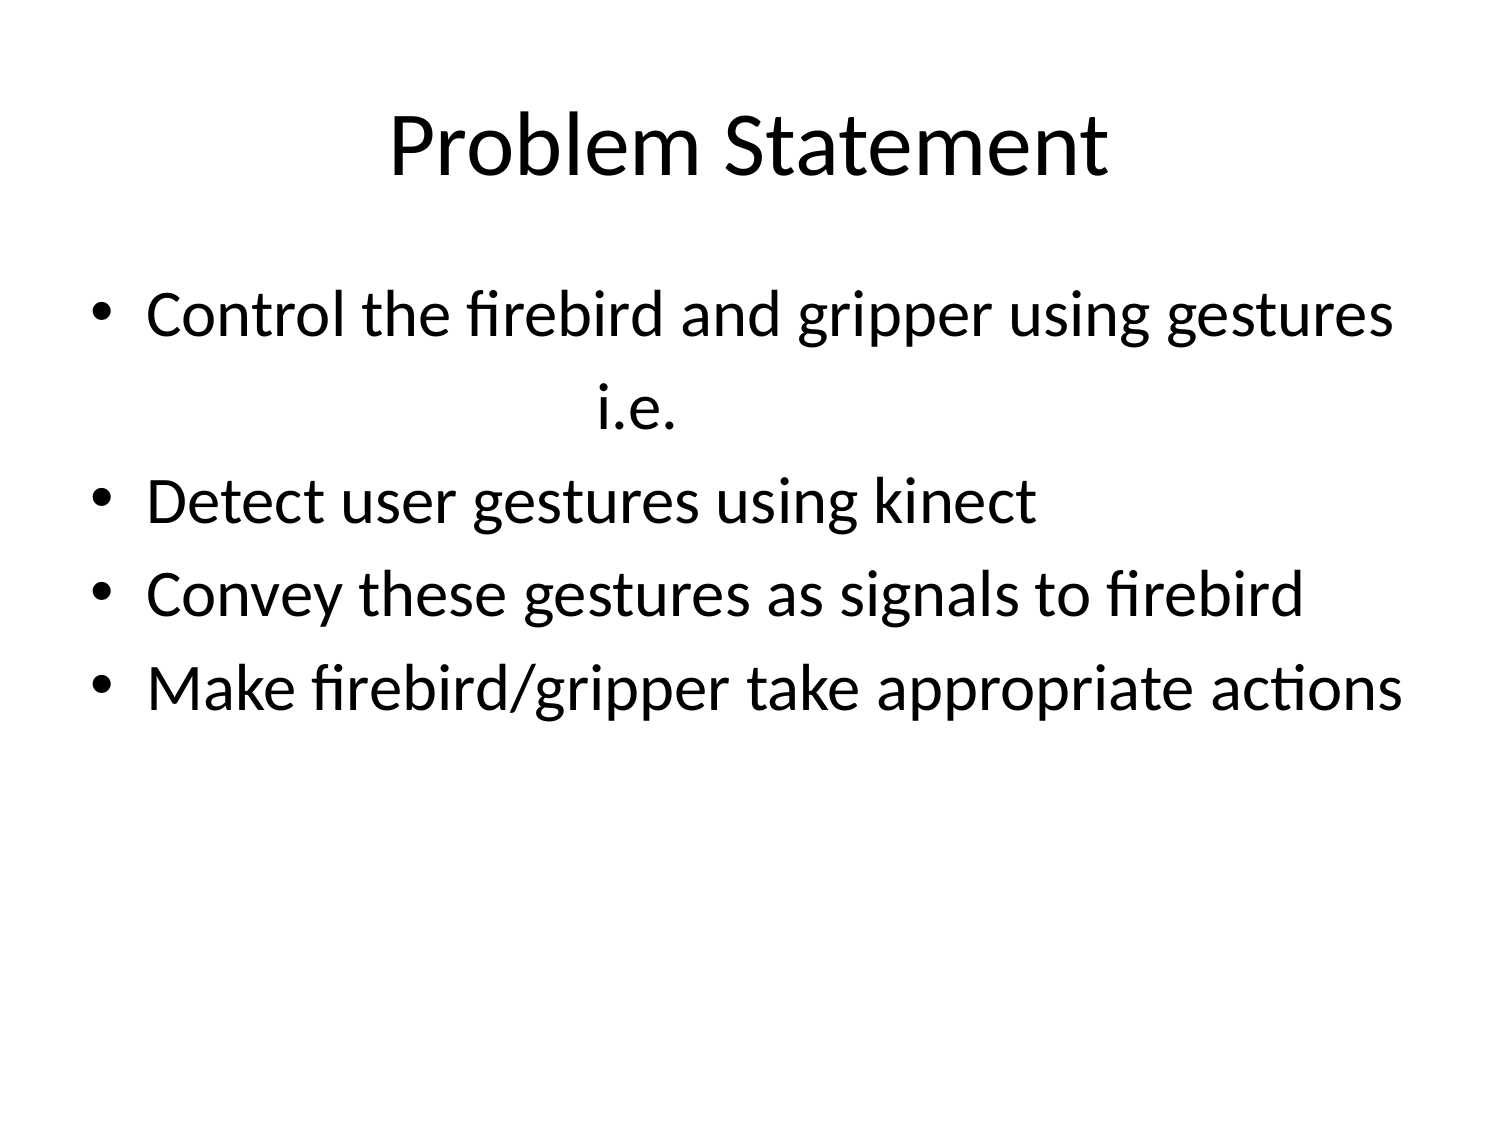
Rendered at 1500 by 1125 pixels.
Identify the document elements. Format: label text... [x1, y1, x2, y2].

title Problem Statement [75, 45, 1425, 233]
list Control the firebird and gripper using gestures i.e. Detect user gestures using kinect Convey these gestures as signals to firebird Make firebird/gripper take appropriate actions [75, 262, 1425, 1005]
